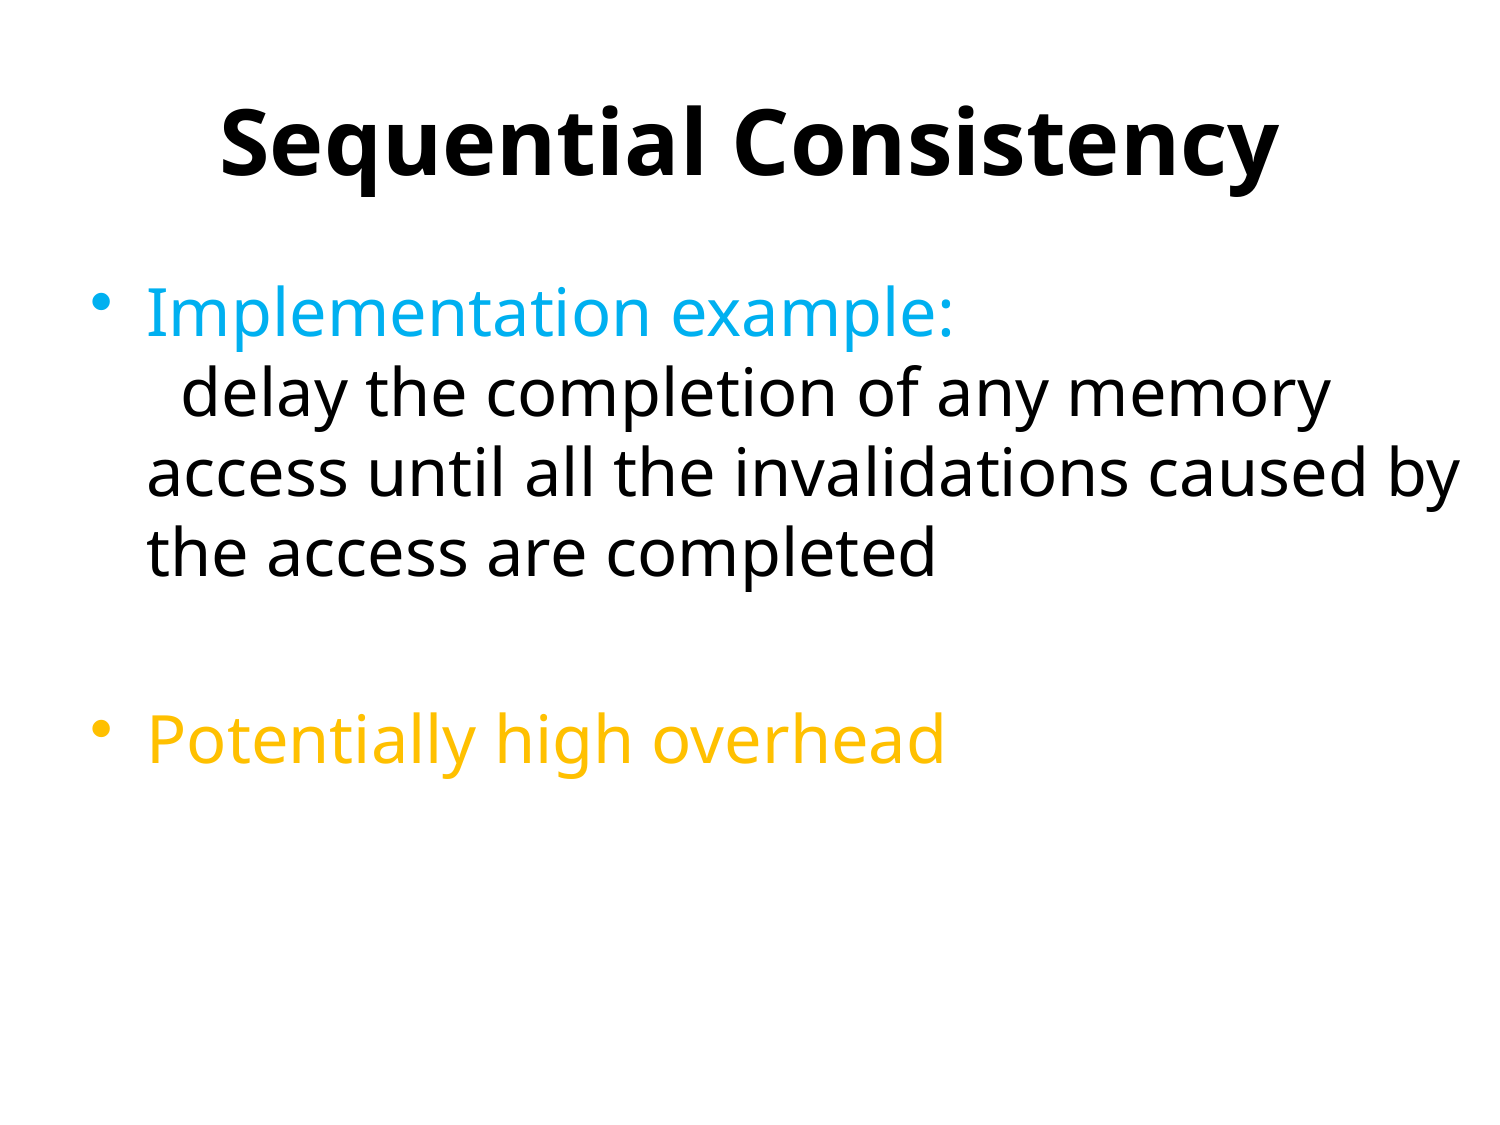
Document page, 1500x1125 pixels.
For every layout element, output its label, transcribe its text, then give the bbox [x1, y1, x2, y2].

title Sequential Consistency [0, 45, 1500, 233]
list Implementation example: delay the completion of any memory access until all the invalidations caused by the access are completed Potentially high overhead [75, 262, 1500, 1125]
